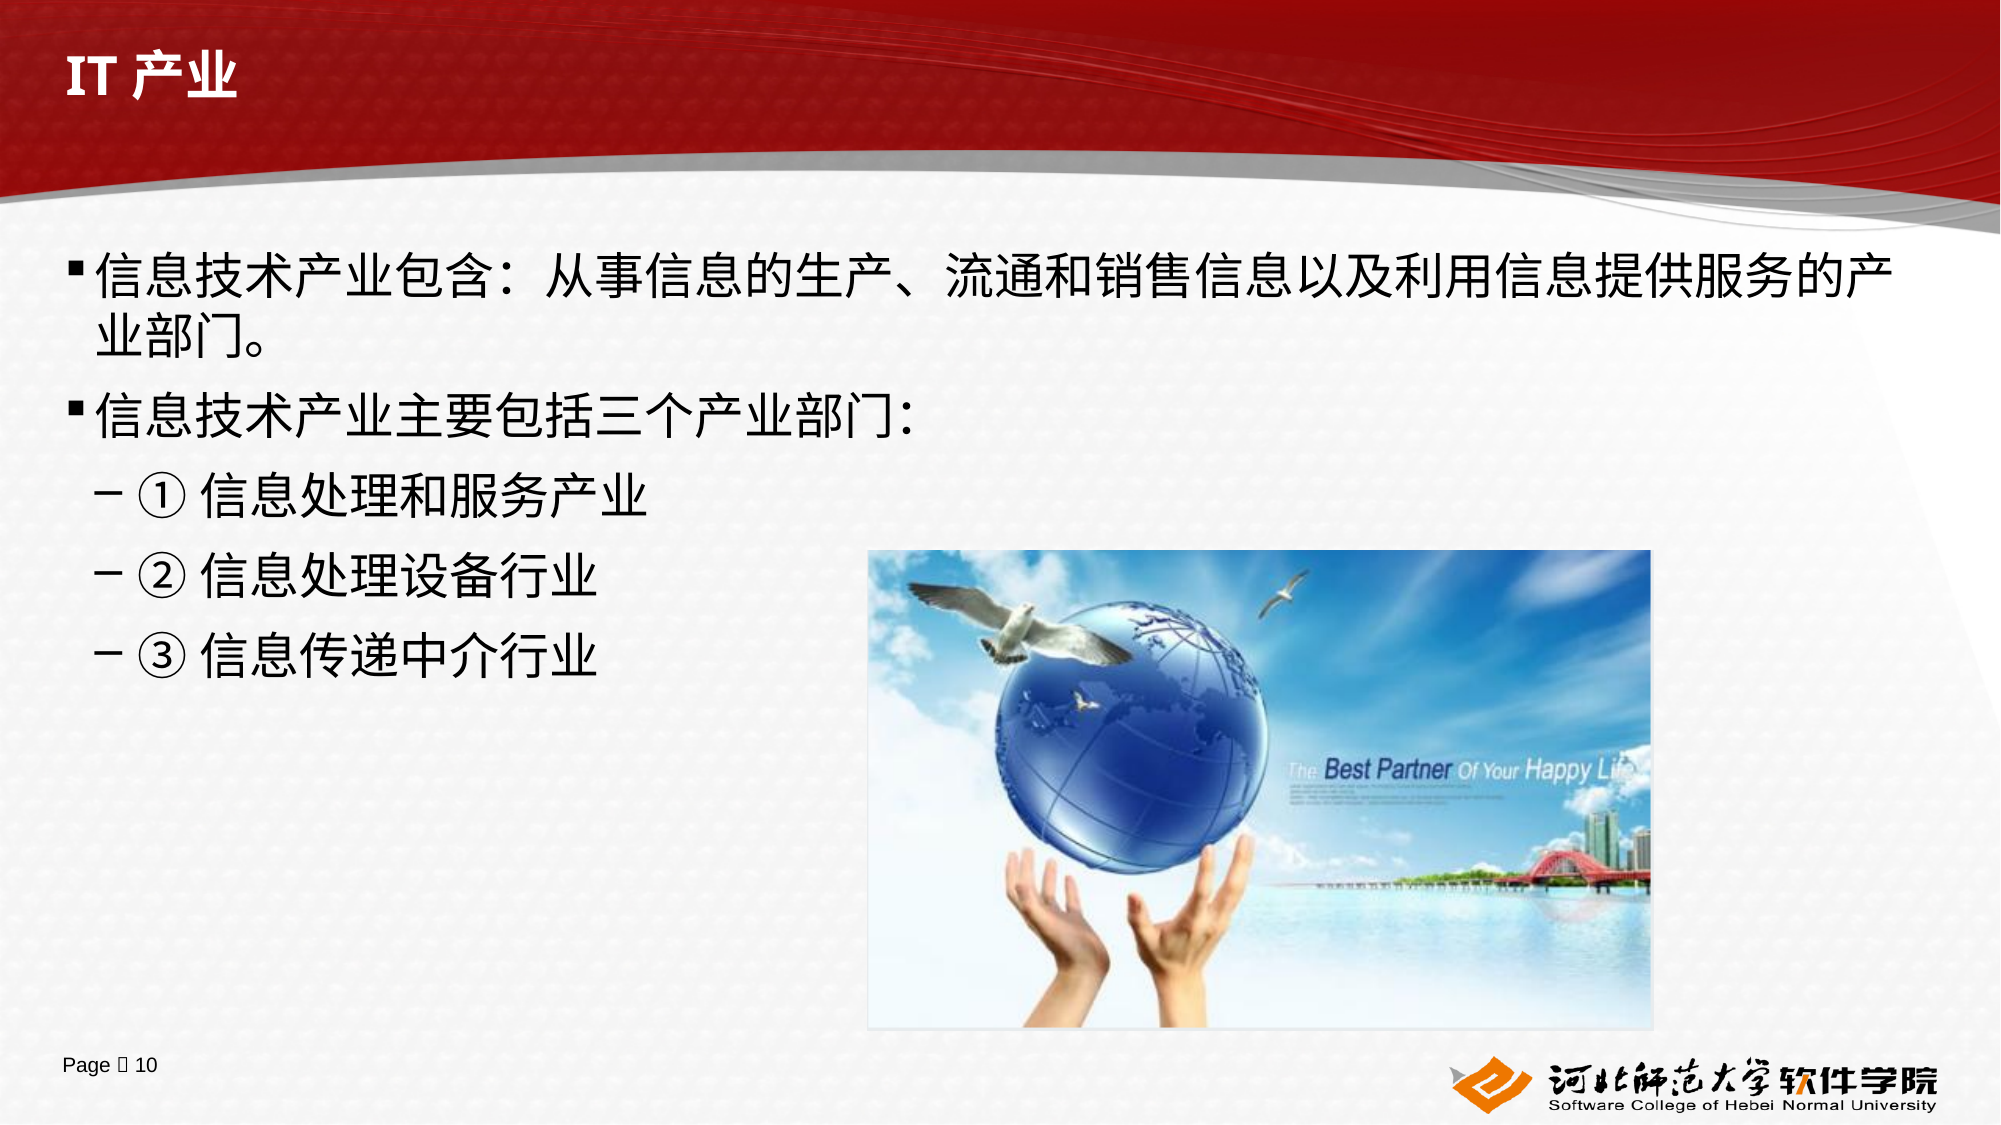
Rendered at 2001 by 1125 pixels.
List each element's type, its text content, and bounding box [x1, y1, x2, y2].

list 信息技术产业包含：从事信息的生产、流通和销售信息以及利用信息提供服务的产业部门。 信息技术产业主要包括三个产业部门： ①信息处理和服务产业 ②信息处理设备行业 ③信息传递中介行业 [64, 243, 1930, 952]
picture [0, 0, 2001, 1125]
title IT产业 [65, 41, 1930, 148]
